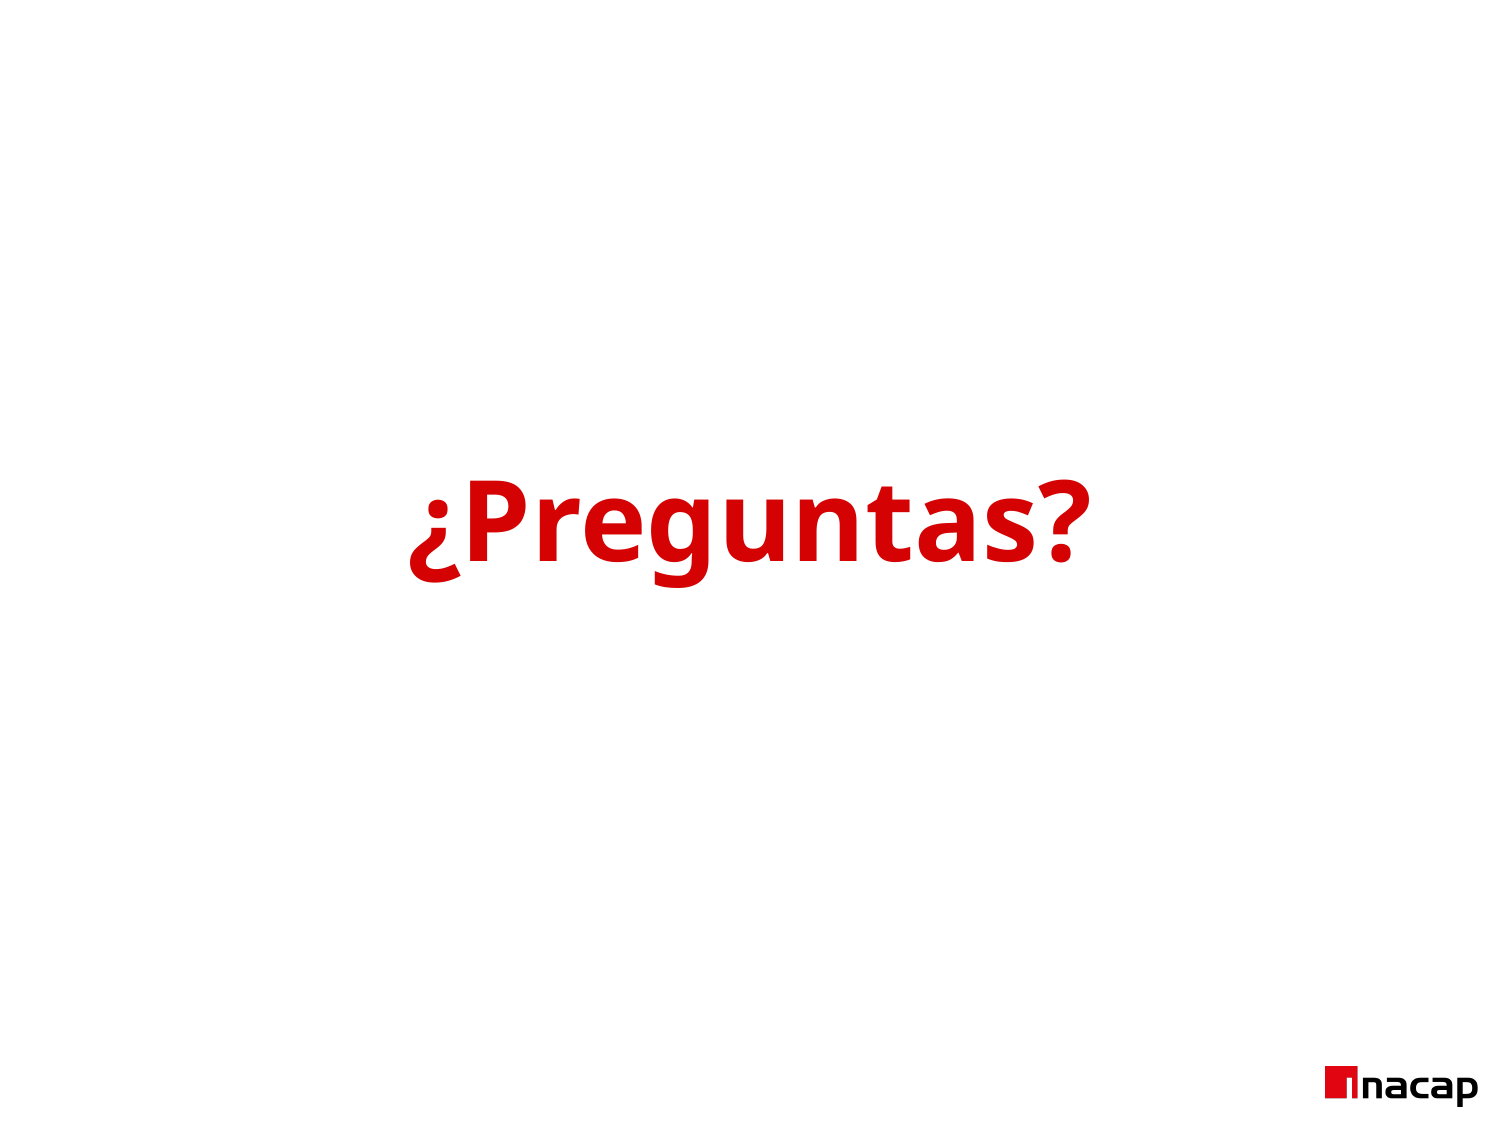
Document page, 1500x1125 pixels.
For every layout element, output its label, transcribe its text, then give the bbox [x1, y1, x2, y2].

title ¿Preguntas? [75, 423, 1425, 611]
picture [1325, 1065, 1478, 1108]
